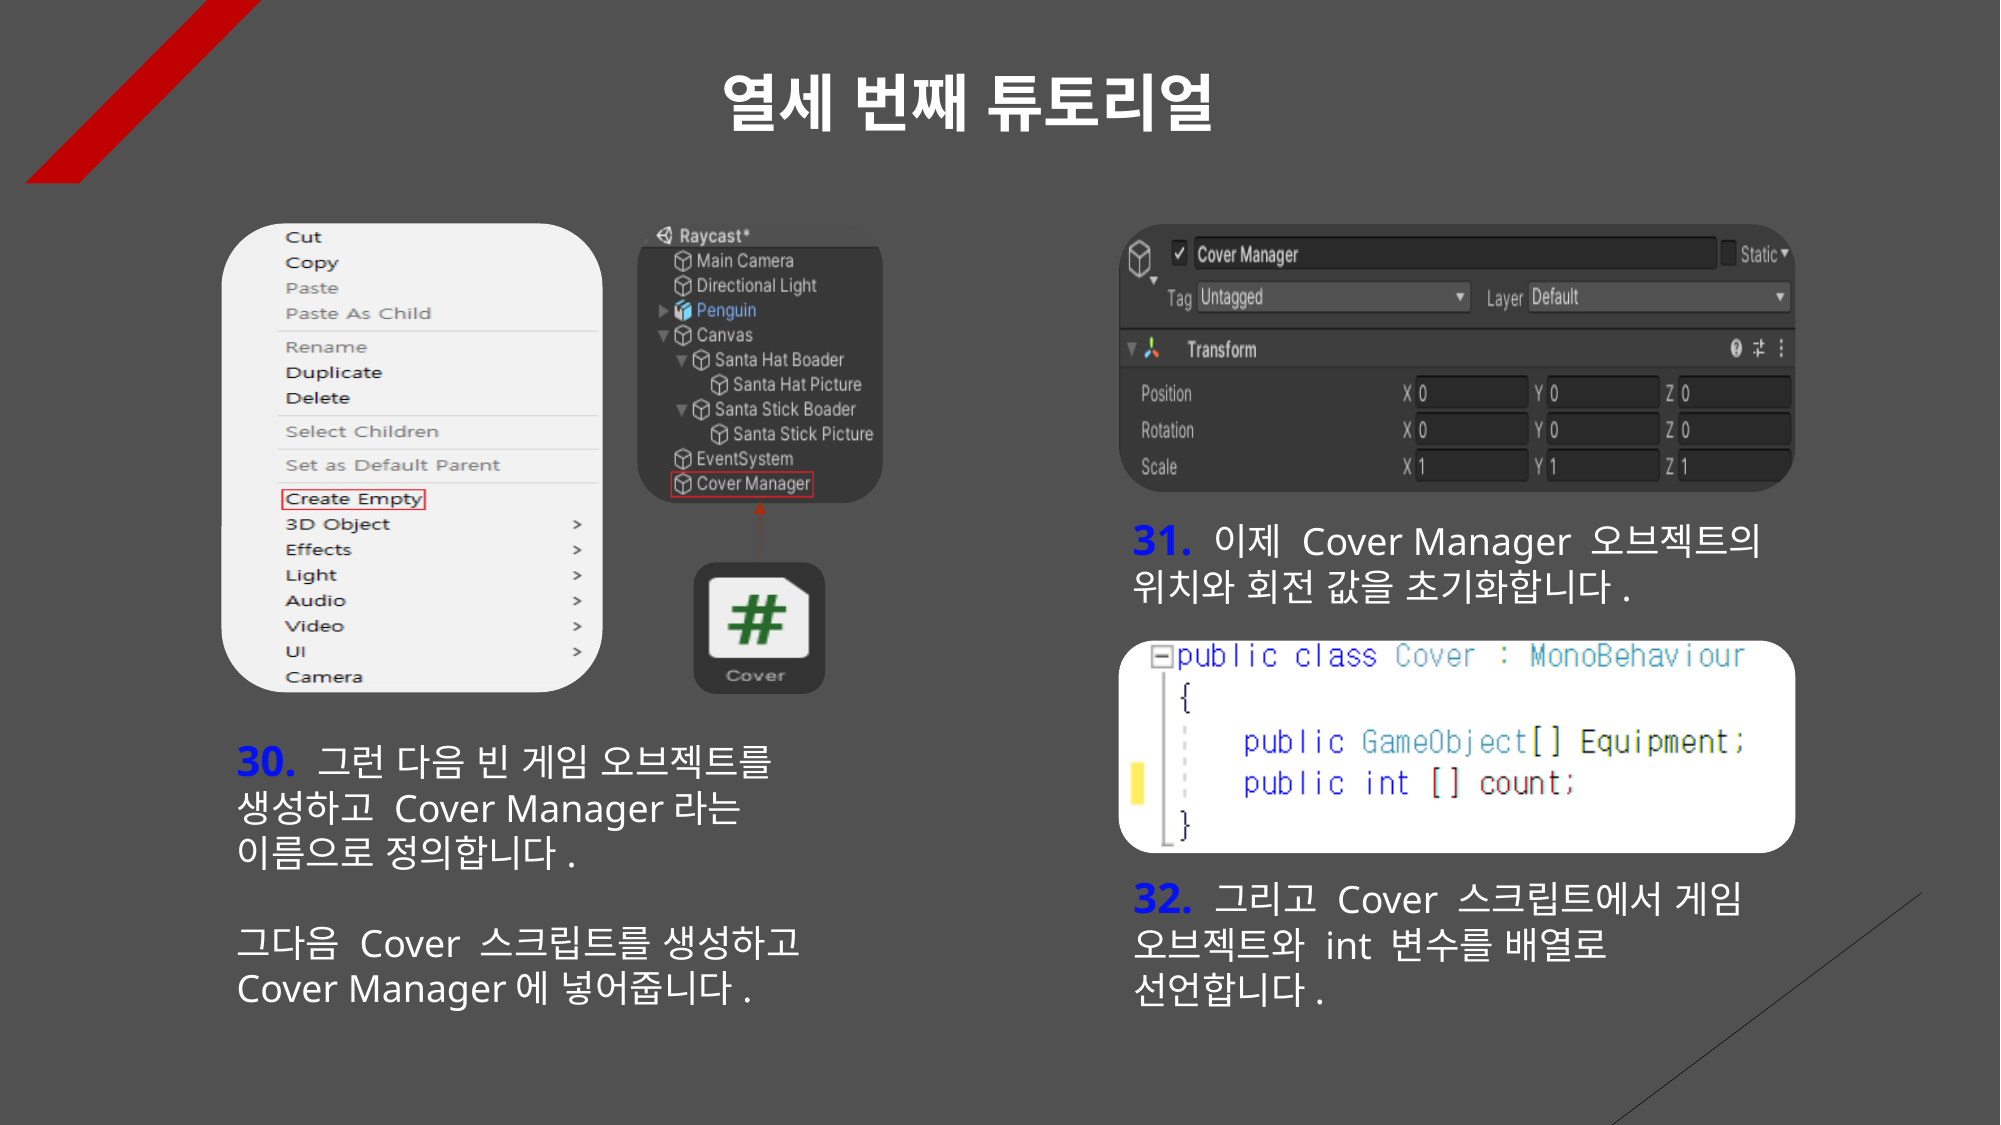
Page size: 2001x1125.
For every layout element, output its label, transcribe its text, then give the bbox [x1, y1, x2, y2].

text_box 32. 그리고 Cover 스크립트에서 게임 오브젝트와 int 변수를 배열로 선언합니다. [1118, 864, 1796, 1020]
text_box 30. 그런 다음 빈 게임 오브젝트를 생성하고 Cover Manager라는 이름으로 정의합니다. 그다음 Cover 스크립트를 생성하고 Cover Manager에 넣어줍니다. [221, 727, 882, 1018]
picture [1118, 640, 1796, 854]
text_box 열세 번째 튜토리얼 [706, 56, 1294, 147]
picture [221, 223, 603, 693]
picture [693, 562, 826, 694]
text_box 31. 이제 Cover Manager 오브젝트의 위치와 회전 값을 초기화합니다. [1117, 505, 1795, 617]
picture [1119, 224, 1796, 493]
picture [637, 224, 883, 504]
